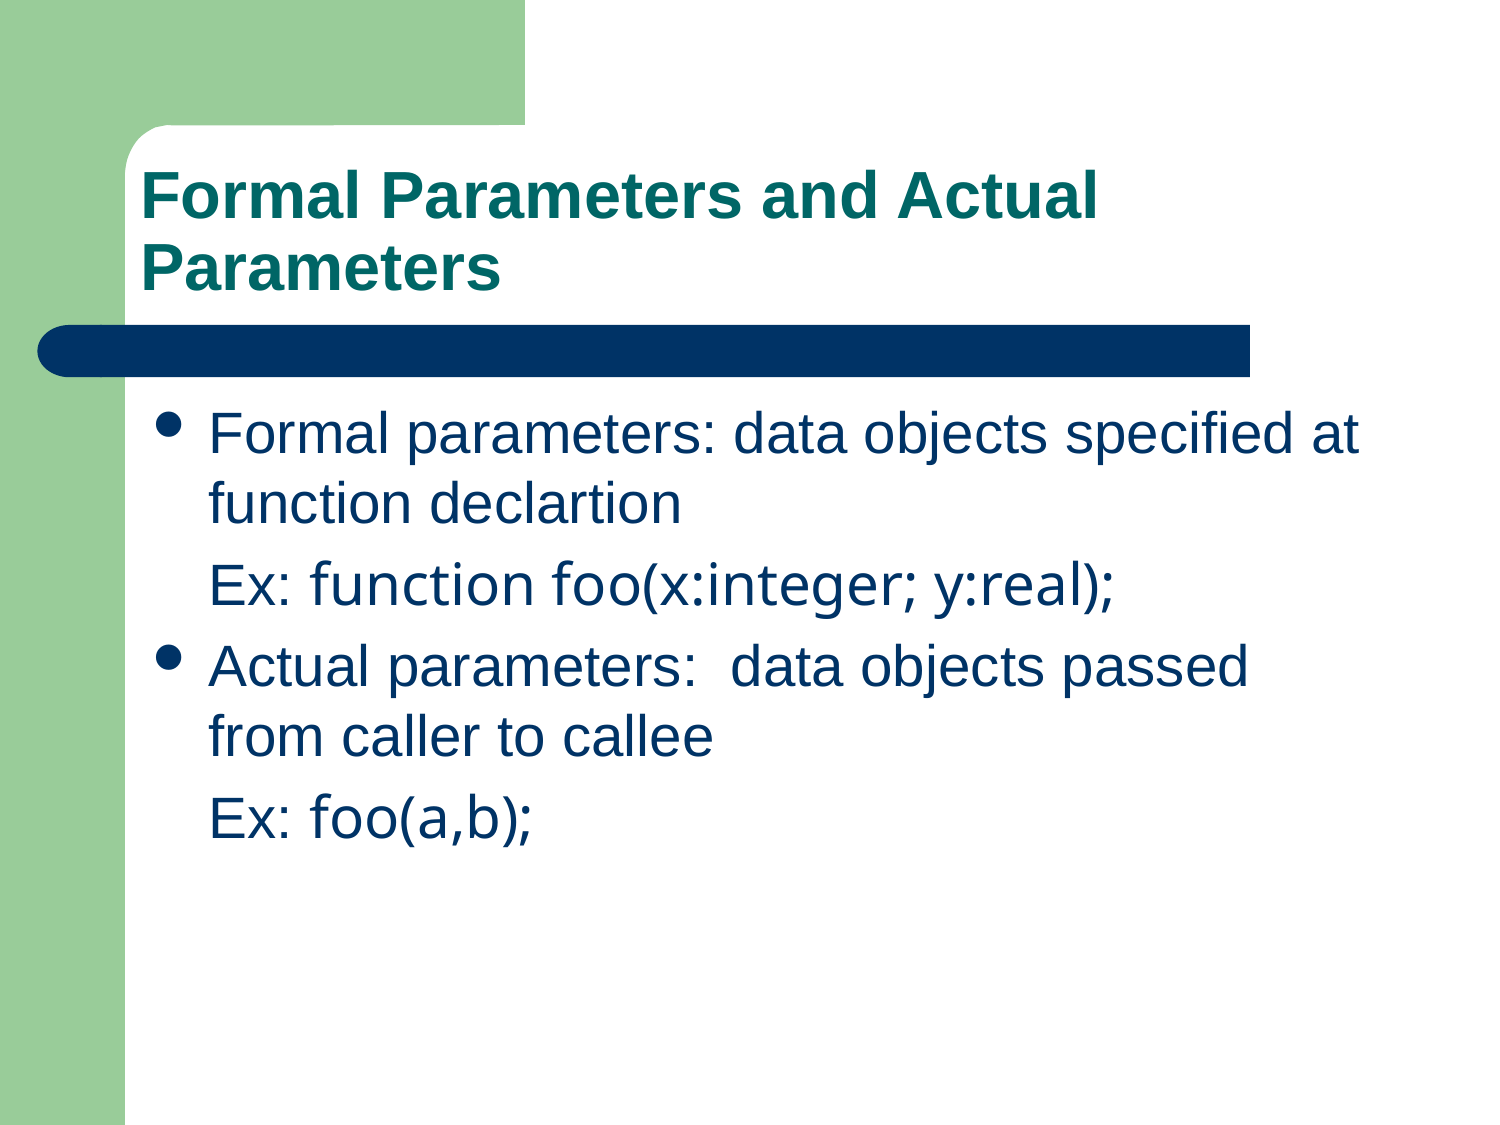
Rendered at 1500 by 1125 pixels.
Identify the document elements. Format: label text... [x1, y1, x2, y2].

title Formal Parameters and Actual Parameters [125, 125, 1425, 313]
list Formal parameters: data objects specified at function declartion Ex: function foo(x:integer; y:real); Actual parameters: data objects passed from caller to callee Ex: foo(a,b); [137, 387, 1400, 999]
